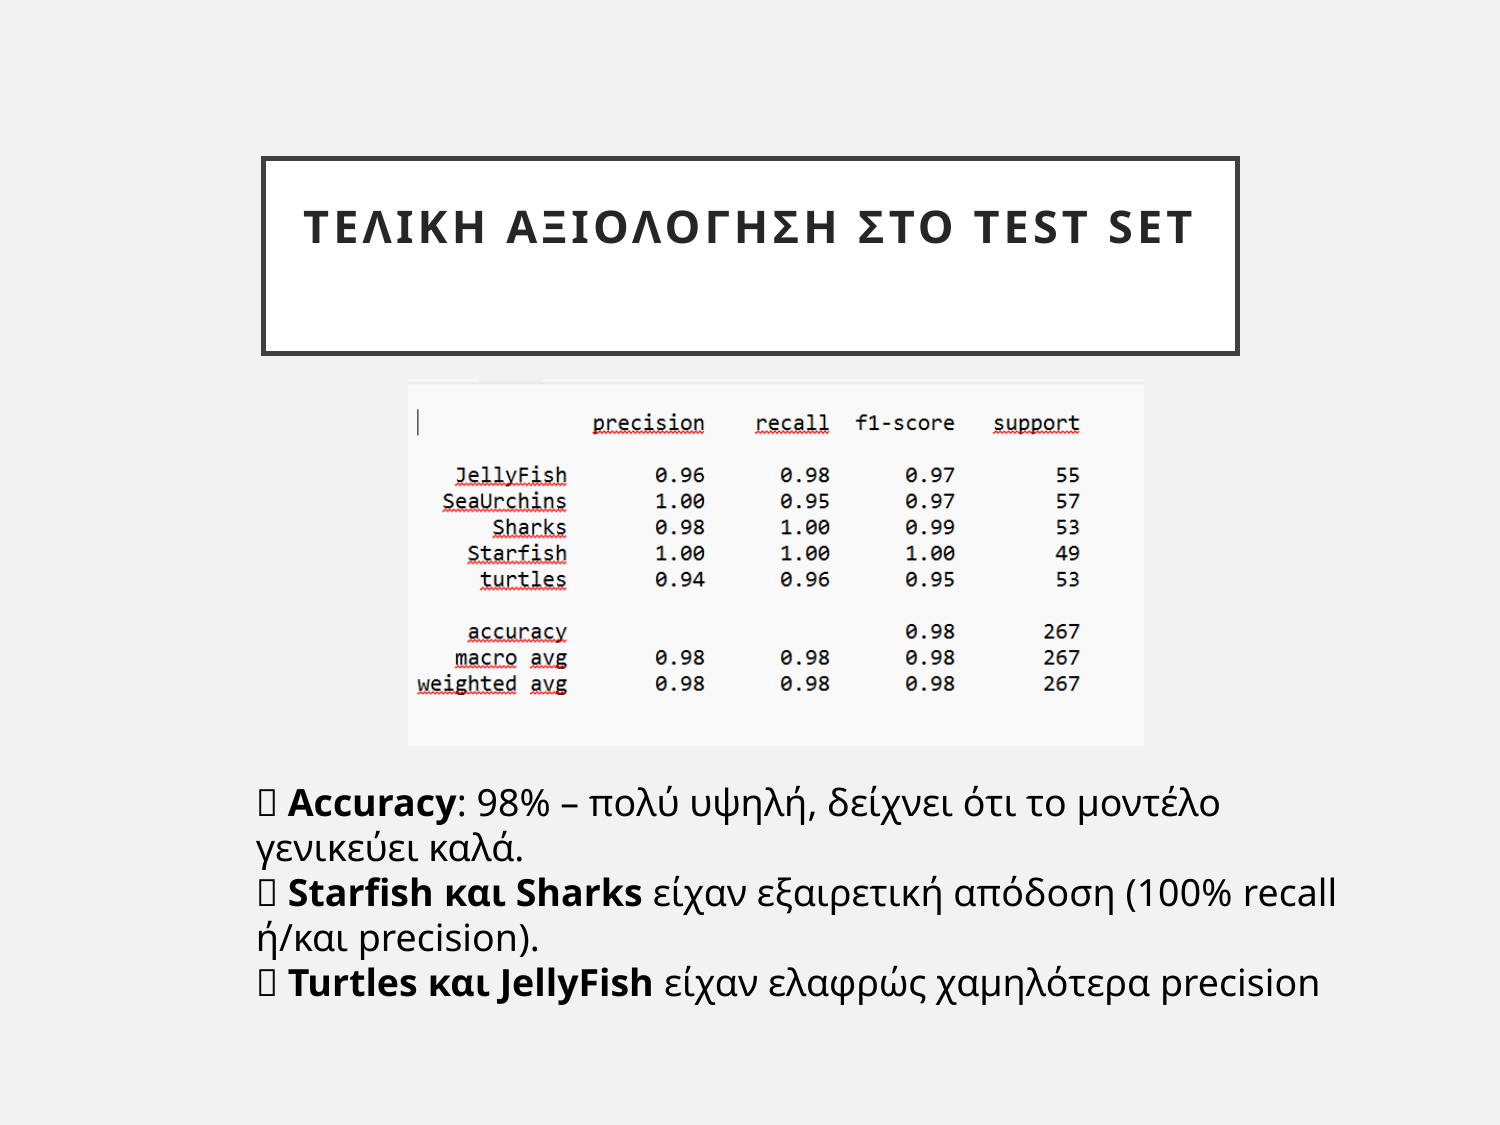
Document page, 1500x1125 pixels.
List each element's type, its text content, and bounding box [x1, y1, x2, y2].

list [408, 379, 1144, 746]
title Τελικη Αξιολογηση στο Test Set [261, 156, 1240, 356]
text_box 🔹 Accuracy: 98% – πολύ υψηλή, δείχνει ότι το μοντέλο γενικεύει καλά. 🔹 Starfish και Sharks είχαν εξαιρετική απόδοση (100% recall ή/και precision). 🔹 Turtles και JellyFish είχαν ελαφρώς χαμηλότερα precision [241, 771, 1363, 1011]
